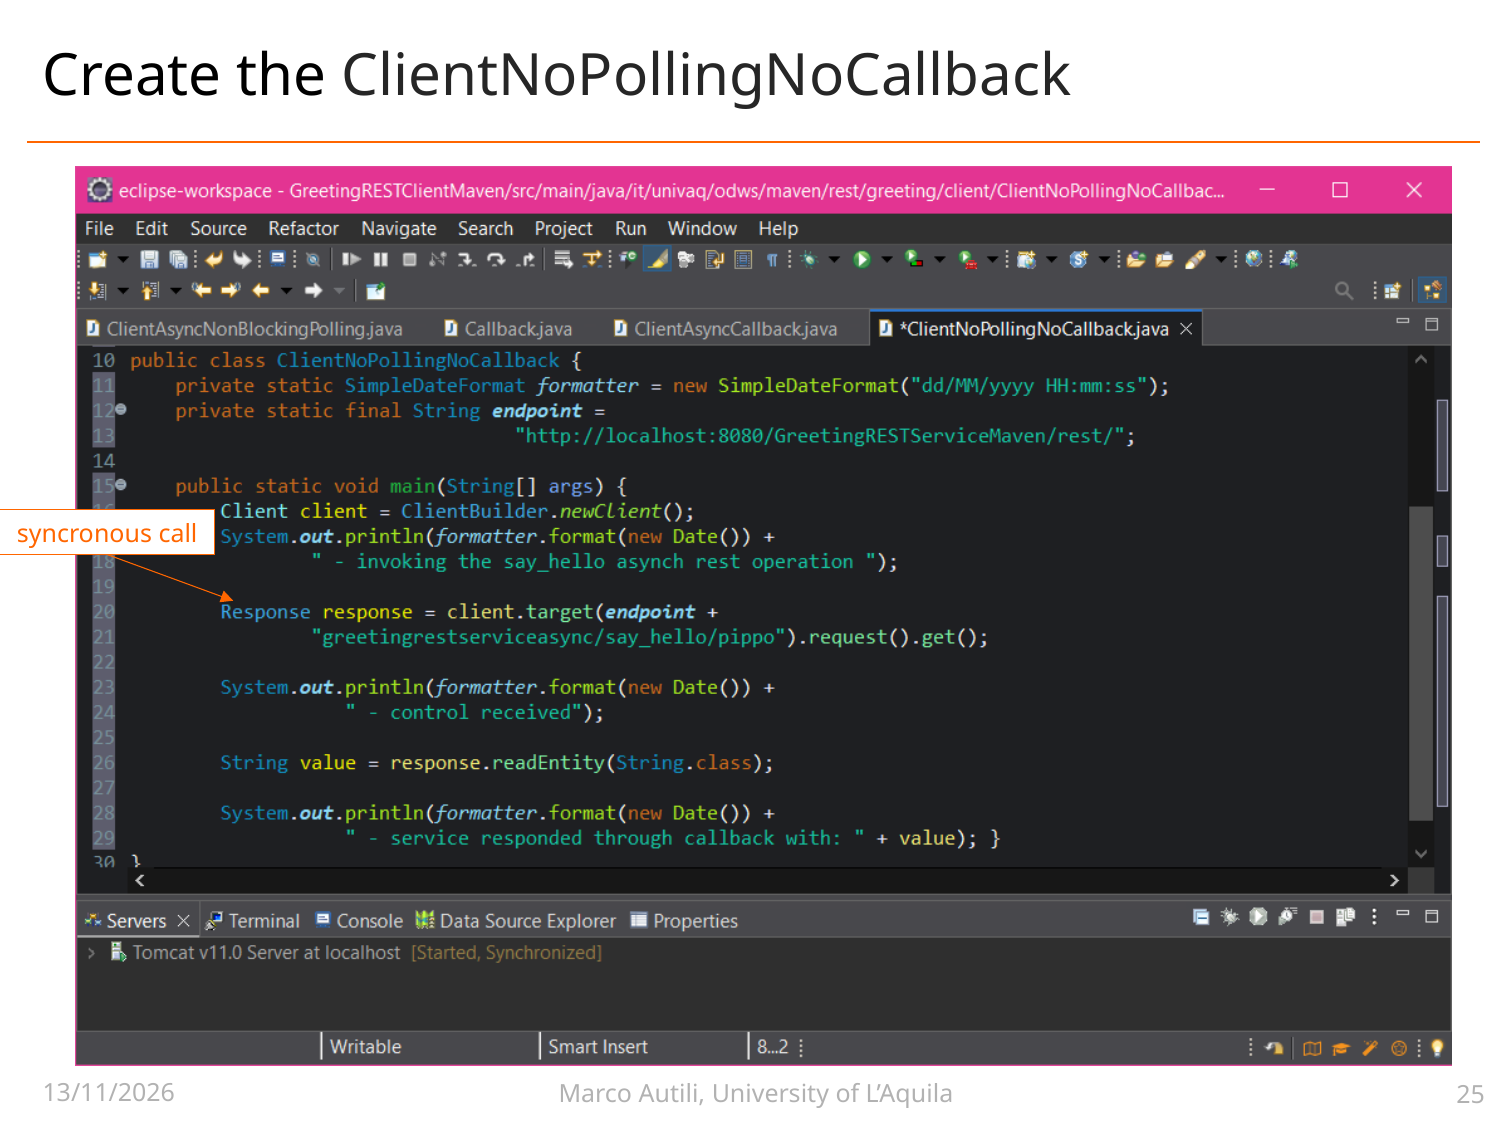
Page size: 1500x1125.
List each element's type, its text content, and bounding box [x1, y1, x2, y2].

footer Marco Autili, University of L’Aquila [419, 1066, 1094, 1123]
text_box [107, 555, 234, 601]
picture [75, 166, 1452, 1066]
slide_number 25 [1162, 1065, 1500, 1125]
title Create the ClientNoPollingNoCallback [27, 14, 1480, 138]
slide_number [27, 1064, 365, 1124]
text_box syncronous call [0, 509, 75, 555]
